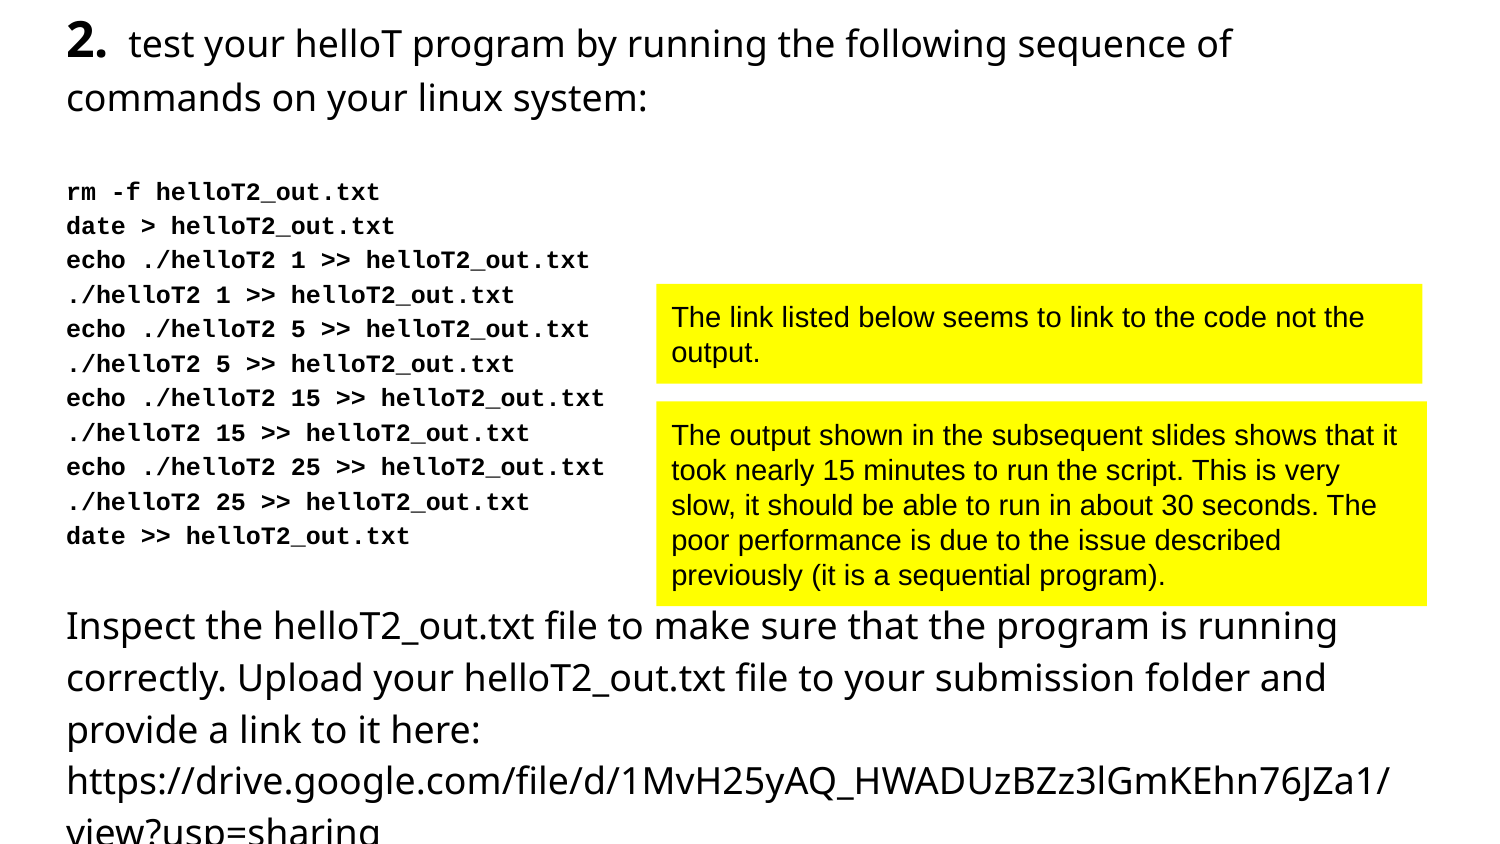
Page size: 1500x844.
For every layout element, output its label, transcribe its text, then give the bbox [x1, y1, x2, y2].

text_box The output shown in the subsequent slides shows that it took nearly 15 minutes to run the script. This is very slow, it should be able to run in about 30 seconds. The poor performance is due to the issue described previously (it is a sequential program). [656, 401, 1427, 607]
text_box The link listed below seems to link to the code not the output. [656, 283, 1423, 384]
title 2. test your helloT program by running the following sequence of commands on your linux system: rm -f helloT2_out.txt date > helloT2_out.txt echo ./helloT2 1 >> helloT2_out.txt ./helloT2 1 >> helloT2_out.txt echo ./helloT2 5 >> helloT2_out.txt ./helloT2 5 >> helloT2_out.txt echo ./helloT2 15 >> helloT2_out.txt ./helloT2 15 >> helloT2_out.txt echo ./helloT2 25 >> helloT2_out.txt ./helloT2 25 >> helloT2_out.txt date >> helloT2_out.txt Inspect the helloT2_out.txt file to make sure that the program is running correctly. Upload your helloT2_out.txt file to your submission folder and provide a link to it here: https://drive.google.com/file/d/1MvH25yAQ_HWADUzBZz3lGmKEhn76JZa1/view?usp=sharing [51, 0, 1449, 735]
